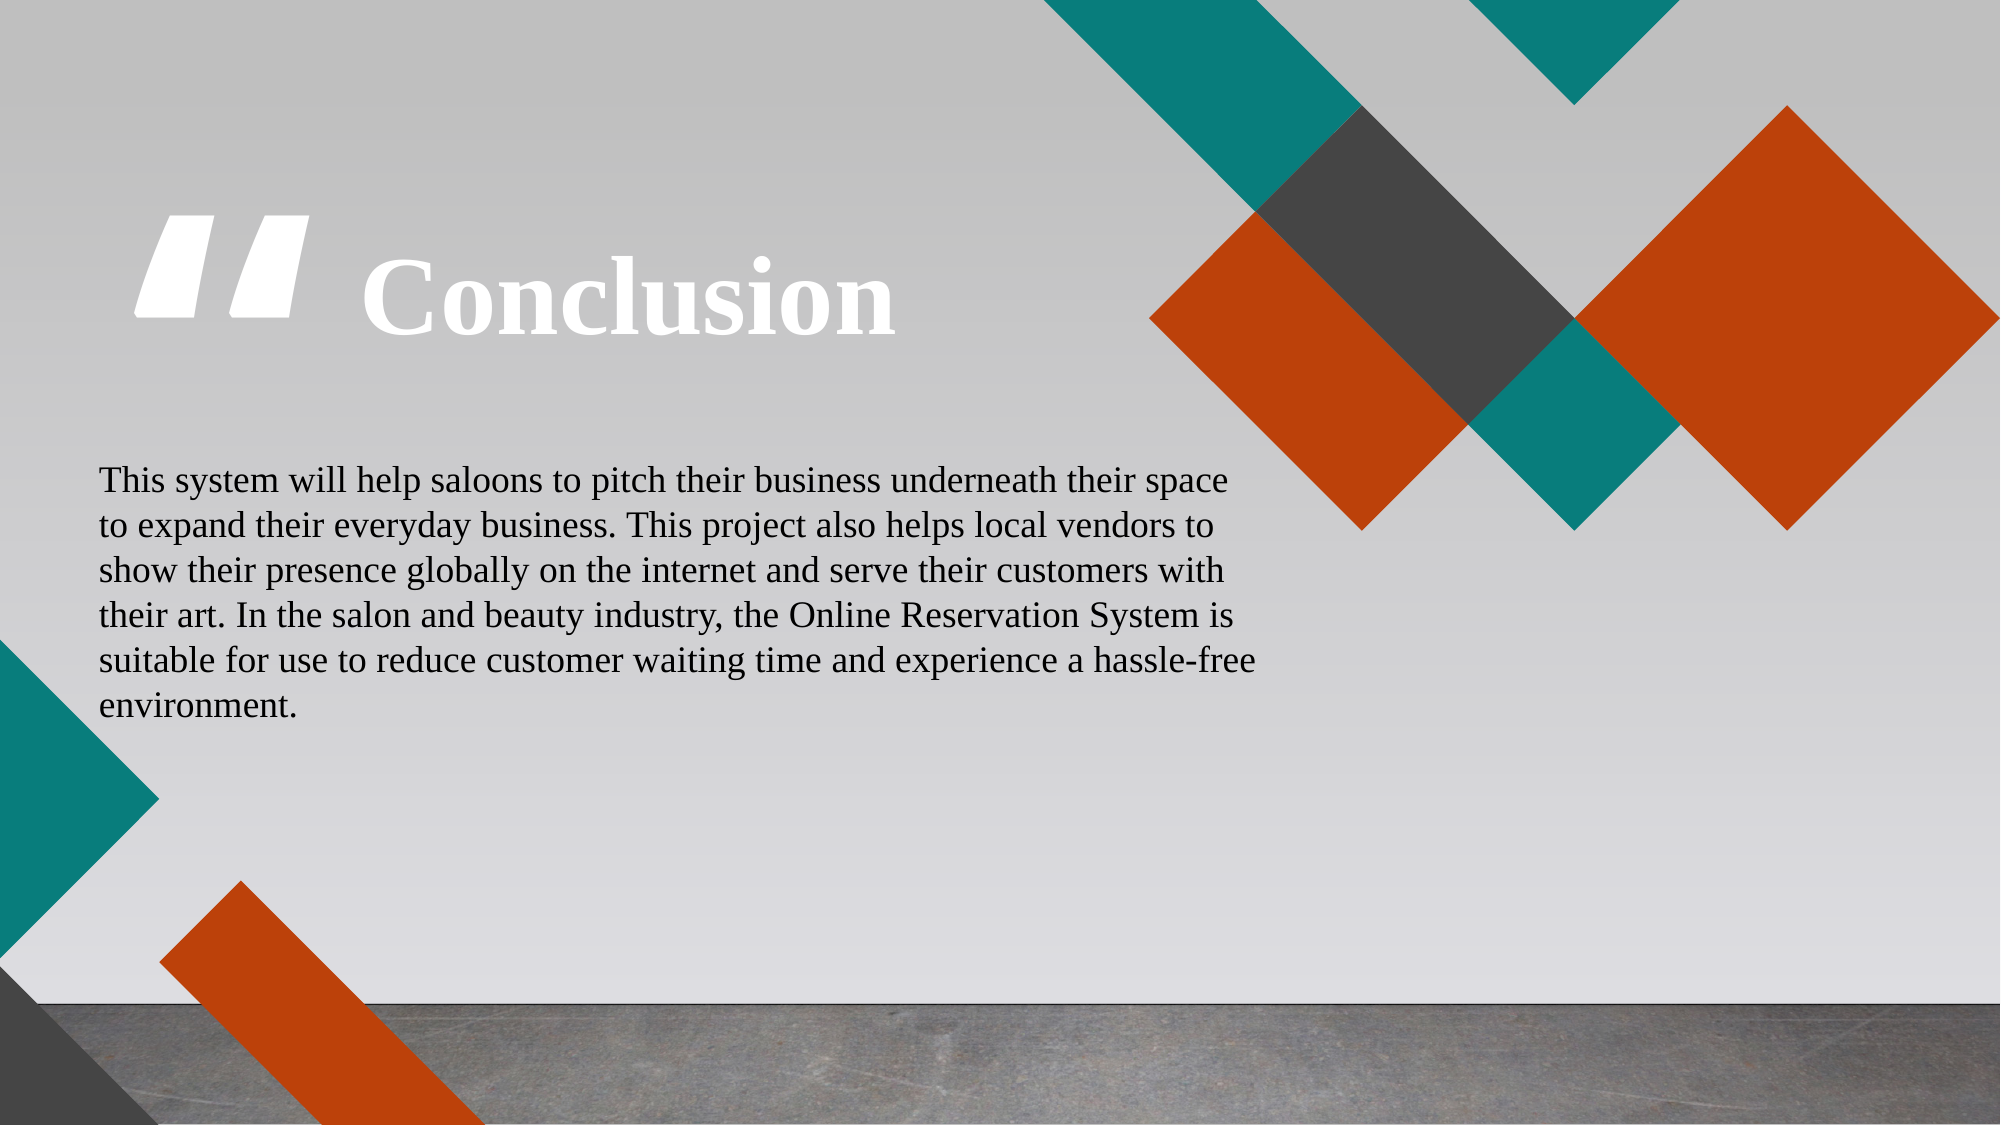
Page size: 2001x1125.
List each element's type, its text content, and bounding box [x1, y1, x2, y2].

picture [39, 1004, 320, 1124]
title This system will help saloons to pitch their business underneath their space to expand their everyday business. This project also helps local vendors to show their presence globally on the internet and serve their customers with their art. In the salon and beauty industry, the Online Reservation System is suitable for use to reduce customer waiting time and experience a hassle-free environment. [98, 455, 1269, 753]
text_box Conclusion [359, 221, 1530, 407]
picture [366, 1004, 2000, 1124]
